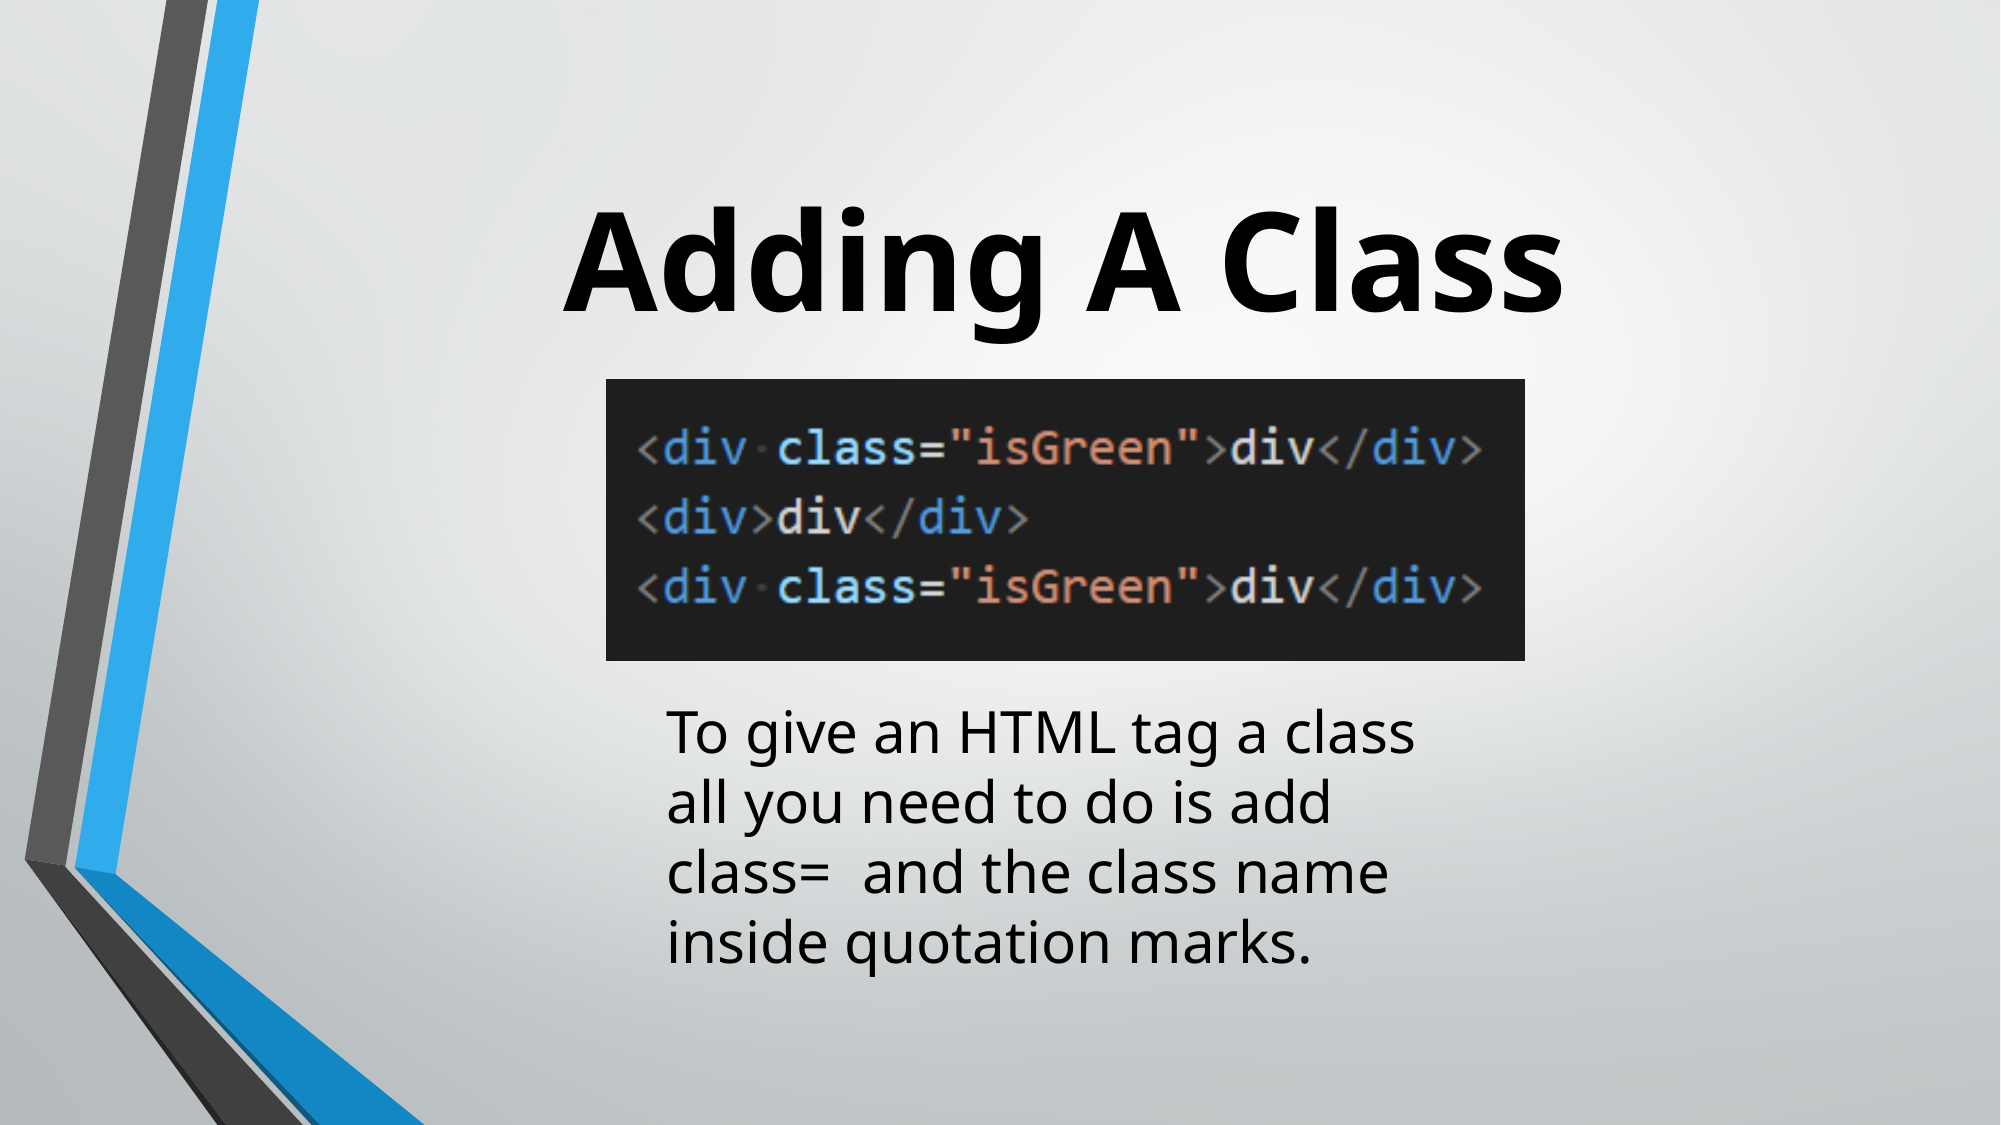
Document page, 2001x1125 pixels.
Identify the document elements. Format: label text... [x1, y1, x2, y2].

picture [605, 379, 1525, 662]
text_box To give an HTML tag a class all you need to do is add class= and the class name inside quotation marks. [652, 687, 1479, 983]
title Adding A Class [243, 112, 1887, 400]
